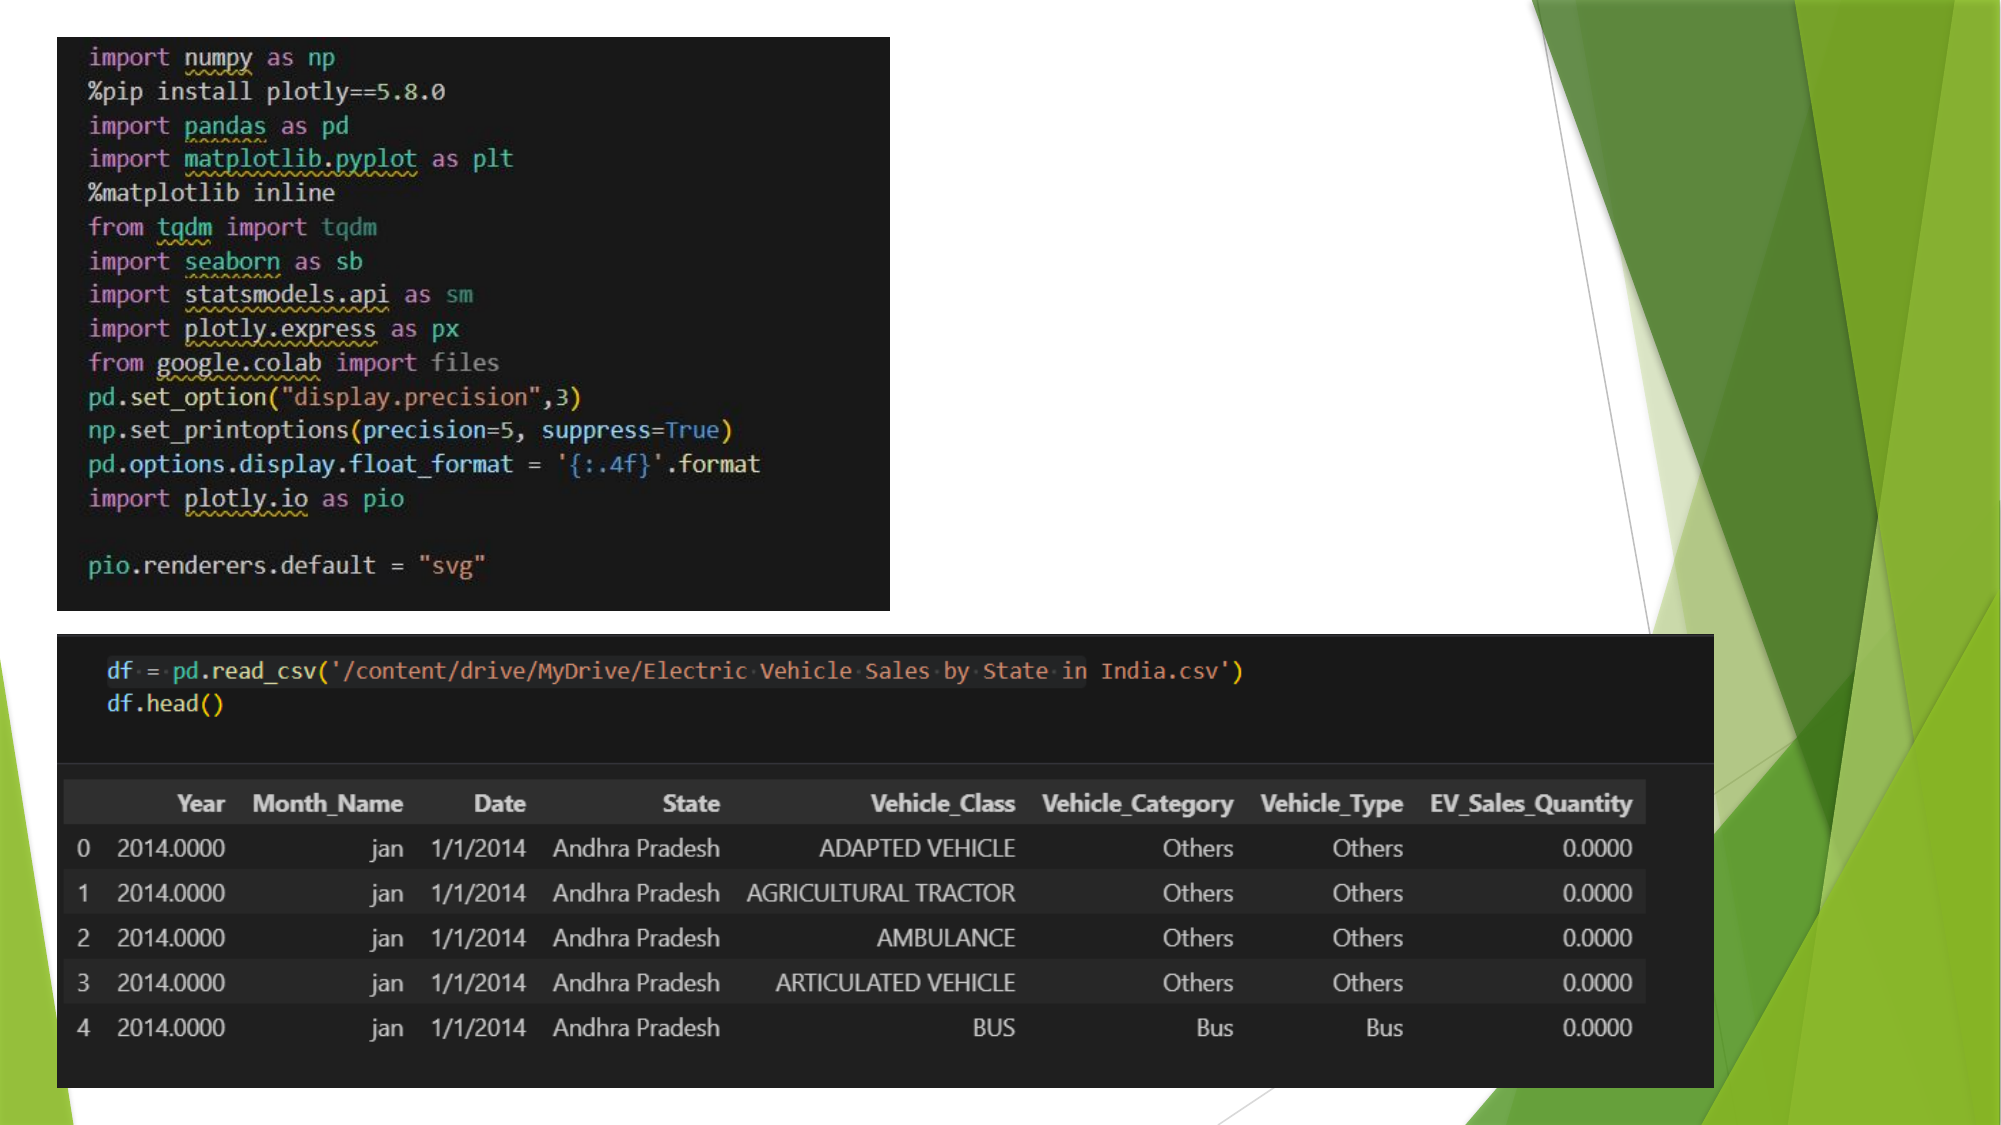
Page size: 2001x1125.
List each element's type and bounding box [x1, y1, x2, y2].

picture [56, 633, 1715, 1089]
picture [56, 36, 891, 611]
